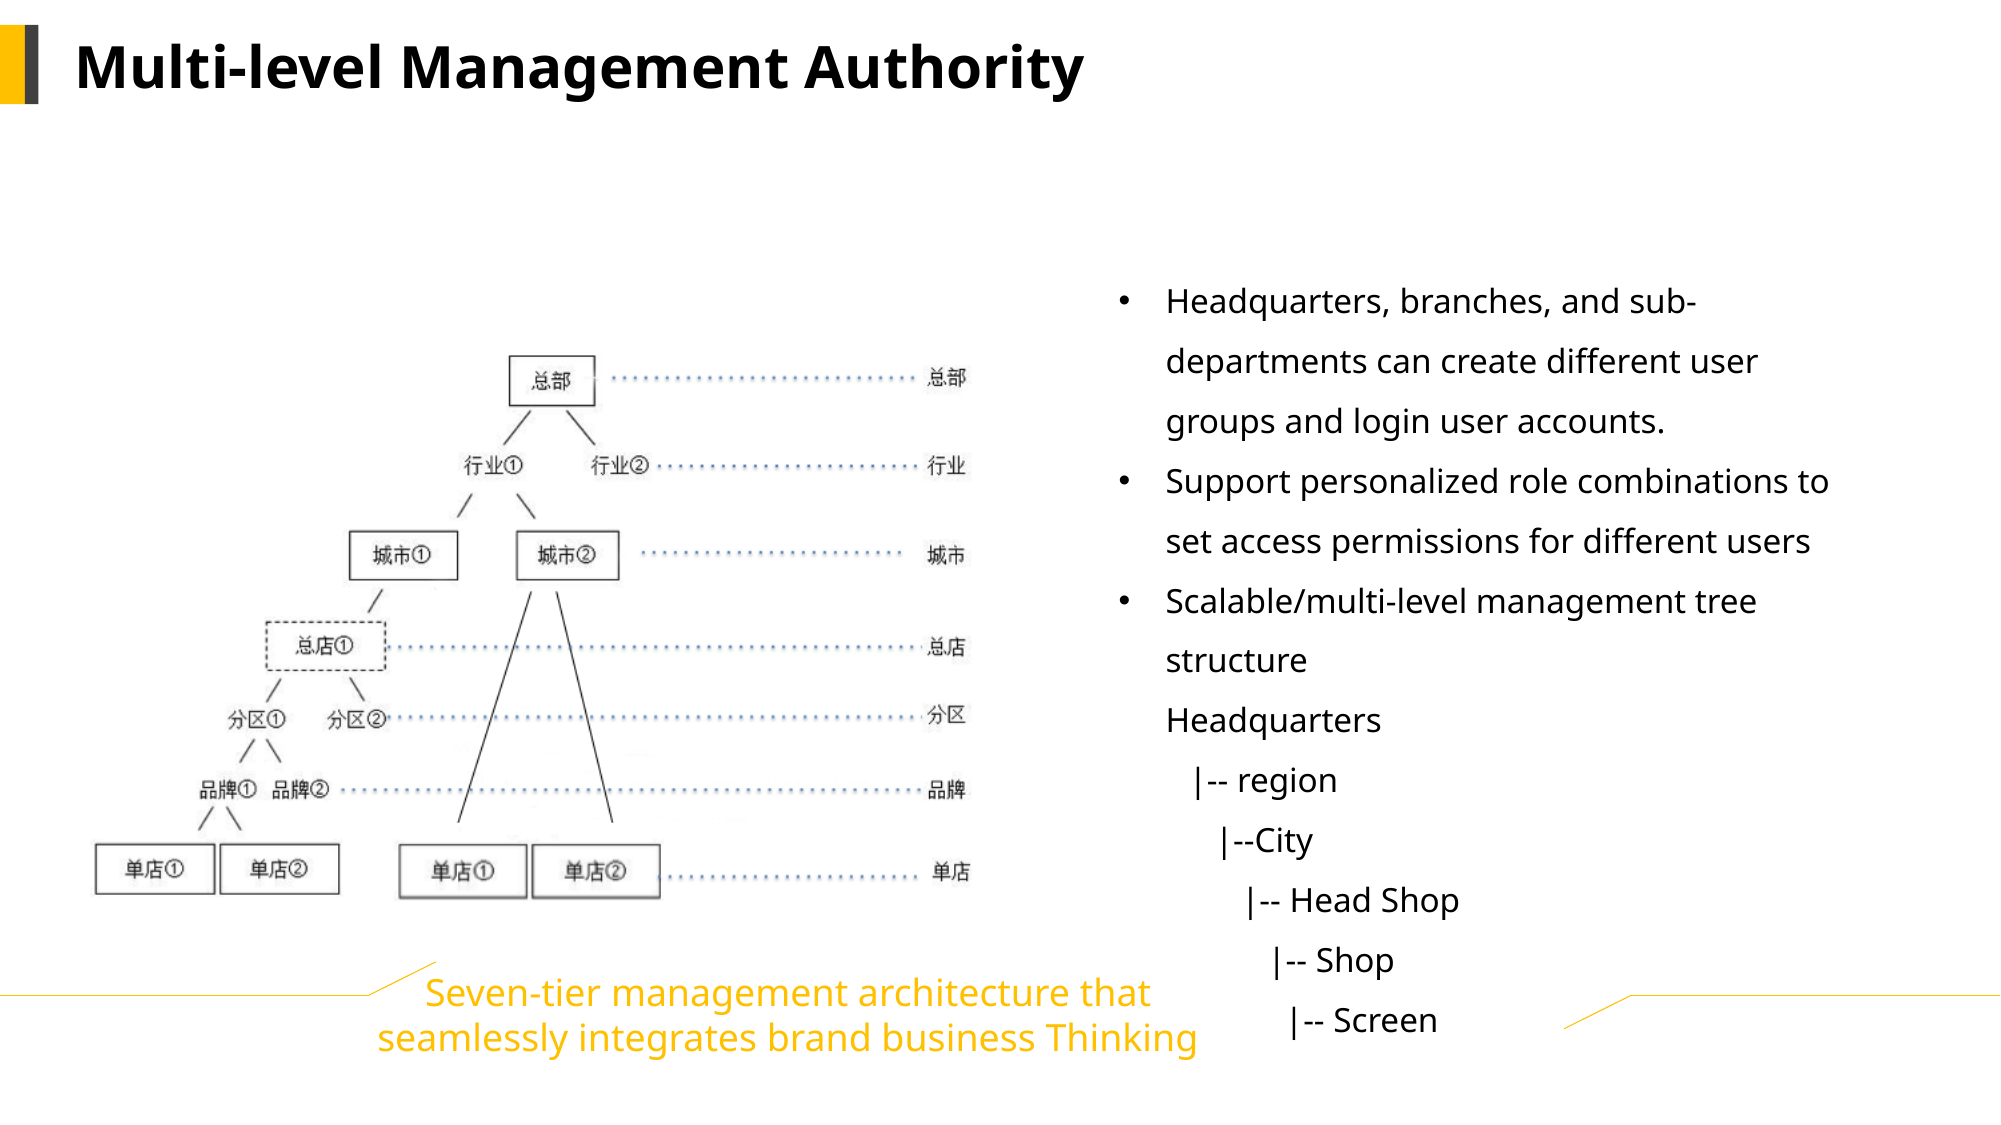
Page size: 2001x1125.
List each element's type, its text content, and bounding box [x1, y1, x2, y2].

picture [85, 317, 1044, 917]
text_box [368, 961, 436, 996]
text_box Multi-level Management Authority [60, 22, 1239, 108]
text_box Headquarters, branches, and sub-departments can create different user groups and login user accounts. Support personalized role combinations to set access permissions for different users Scalable/multi-level management tree structure Headquarters |-- region |--City |-- Head Shop |-- Shop |-- Screen [1104, 253, 1876, 1047]
text_box Seven-tier management architecture that seamlessly integrates brand business Thinking [315, 961, 1262, 1067]
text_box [1563, 995, 1632, 1029]
